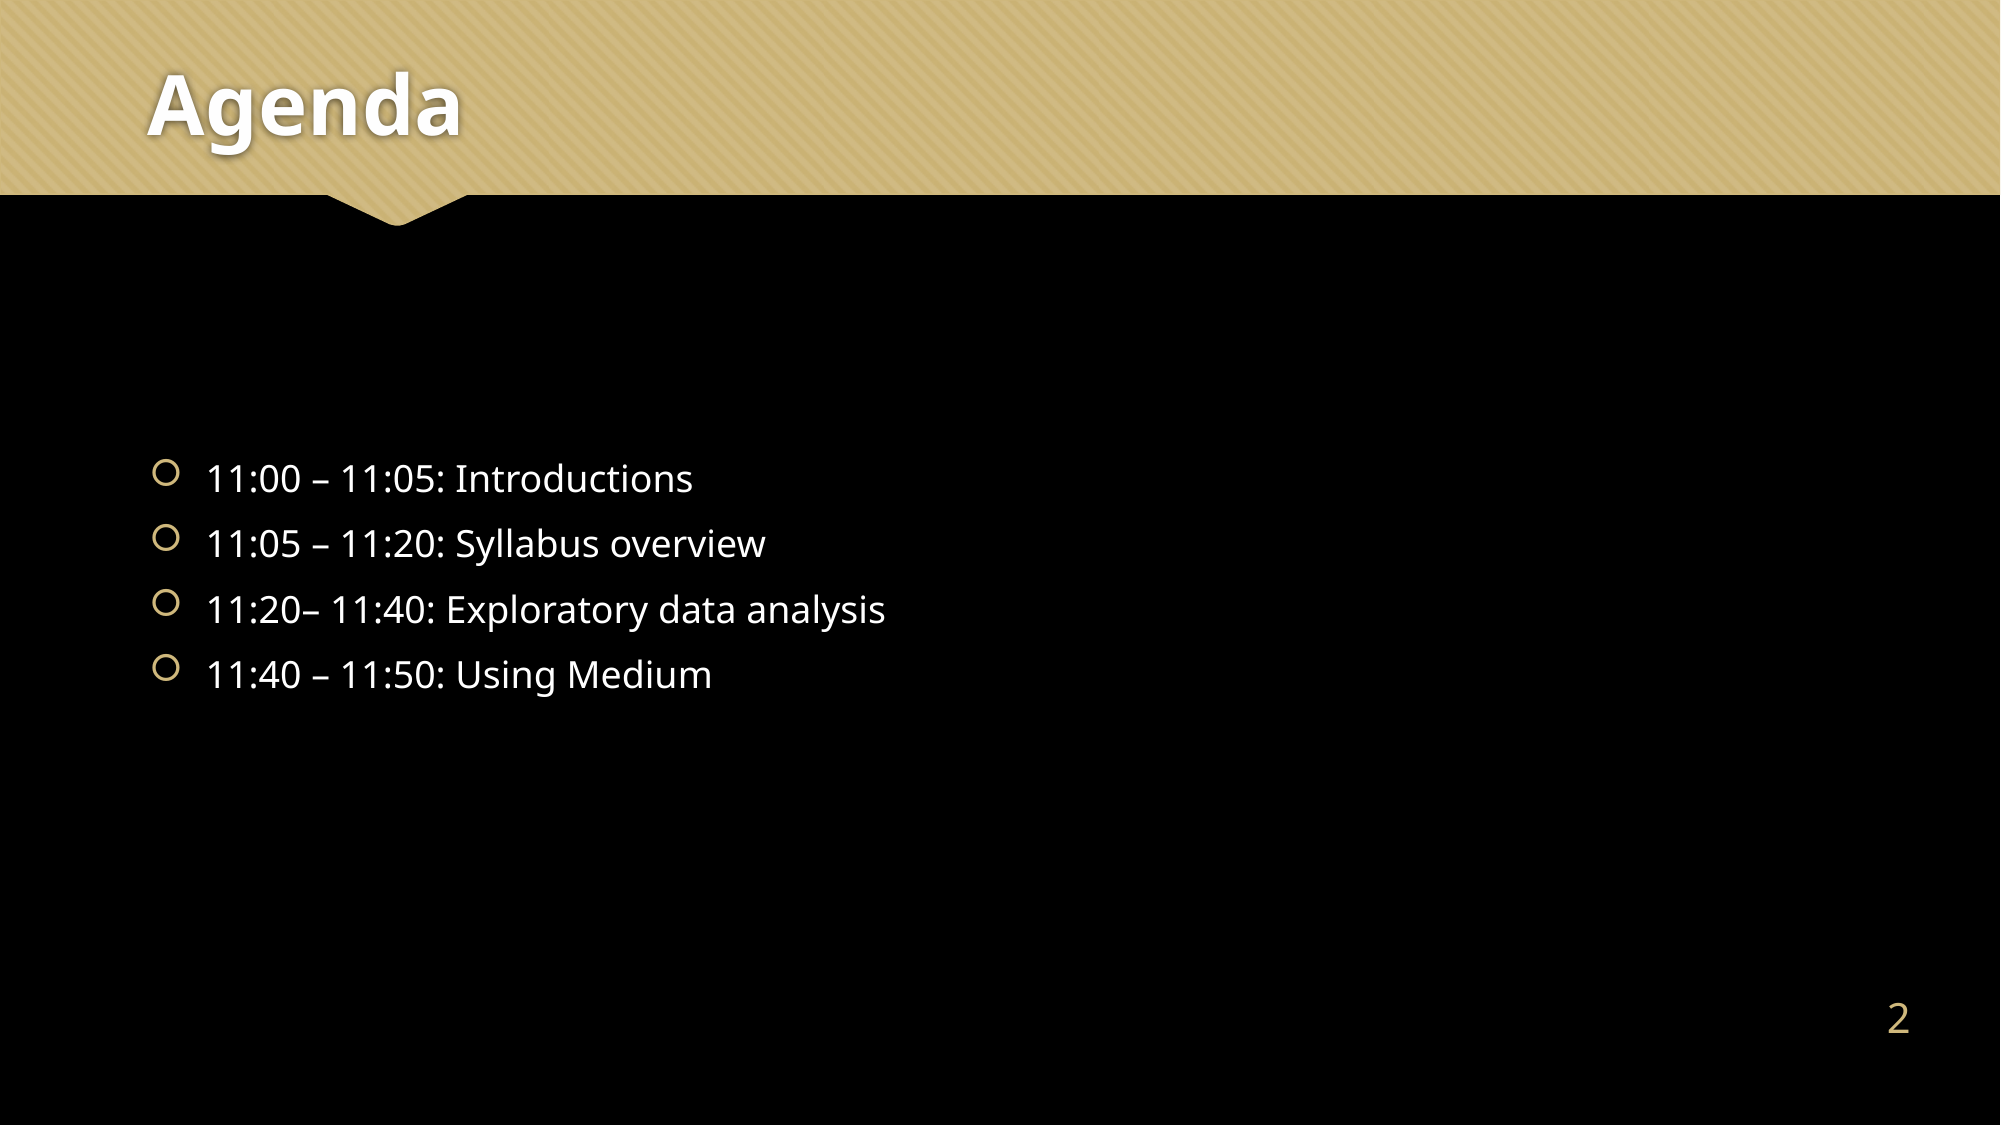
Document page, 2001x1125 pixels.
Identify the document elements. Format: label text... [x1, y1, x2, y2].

list 11:00 – 11:05: Introductions 11:05 – 11:20: Syllabus overview 11:20– 11:40: Exploratory data analysis 11:40 – 11:50: Using Medium [134, 233, 1866, 983]
slide_number 1 [1751, 970, 1926, 1051]
title Agenda [132, 0, 1868, 160]
